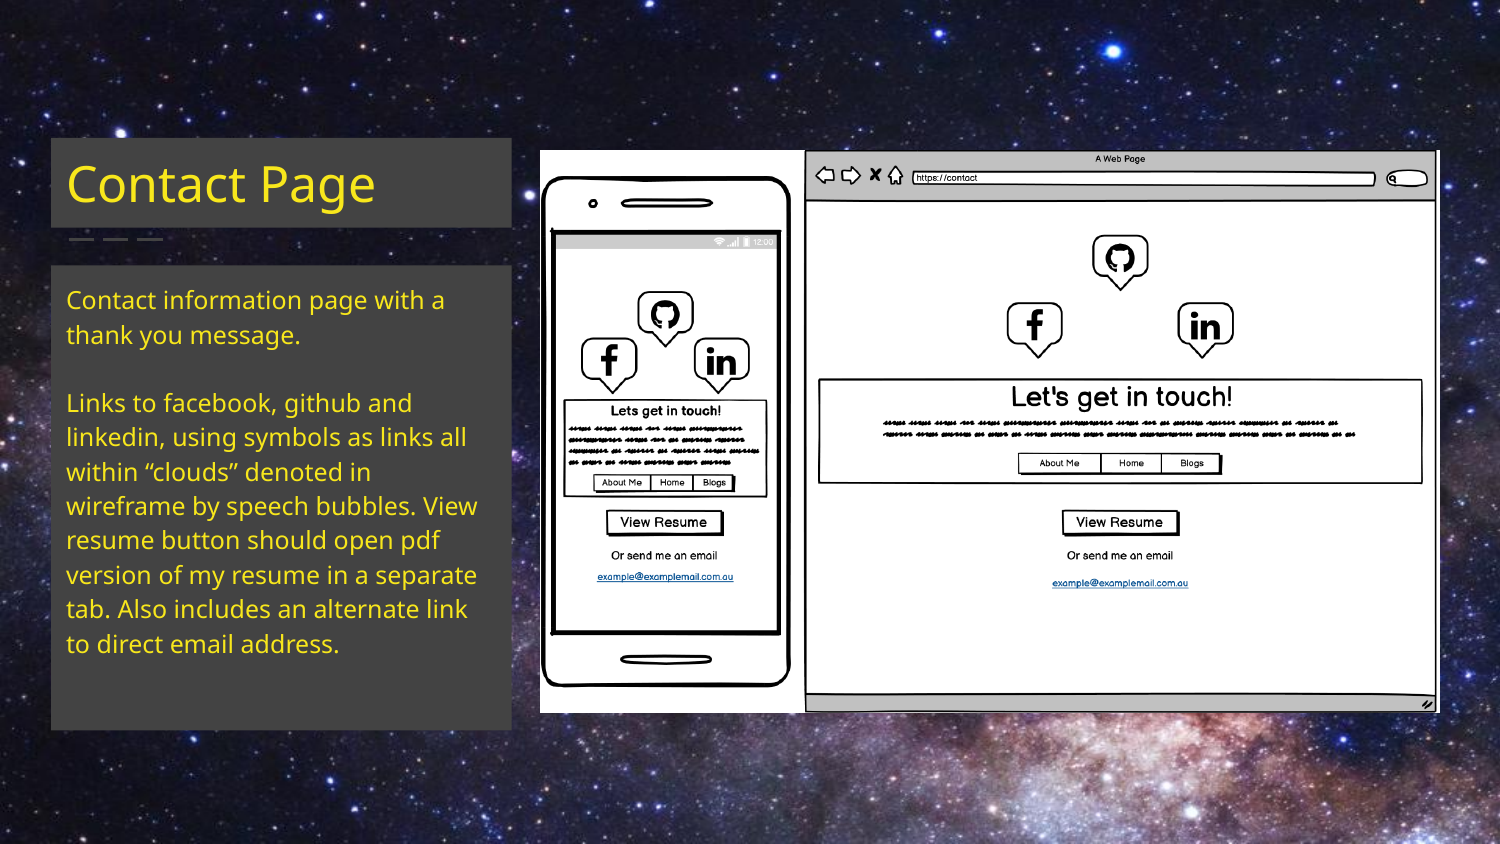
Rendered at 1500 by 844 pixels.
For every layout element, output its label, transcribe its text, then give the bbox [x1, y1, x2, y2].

title Contact Page [51, 137, 512, 228]
picture [0, 0, 1500, 844]
list Contact information page with a thank you message. Links to facebook, github and linkedin, using symbols as links all within “clouds” denoted in wireframe by speech bubbles. View resume button should open pdf version of my resume in a separate tab. Also includes an alternate link to direct email address. [51, 265, 512, 731]
